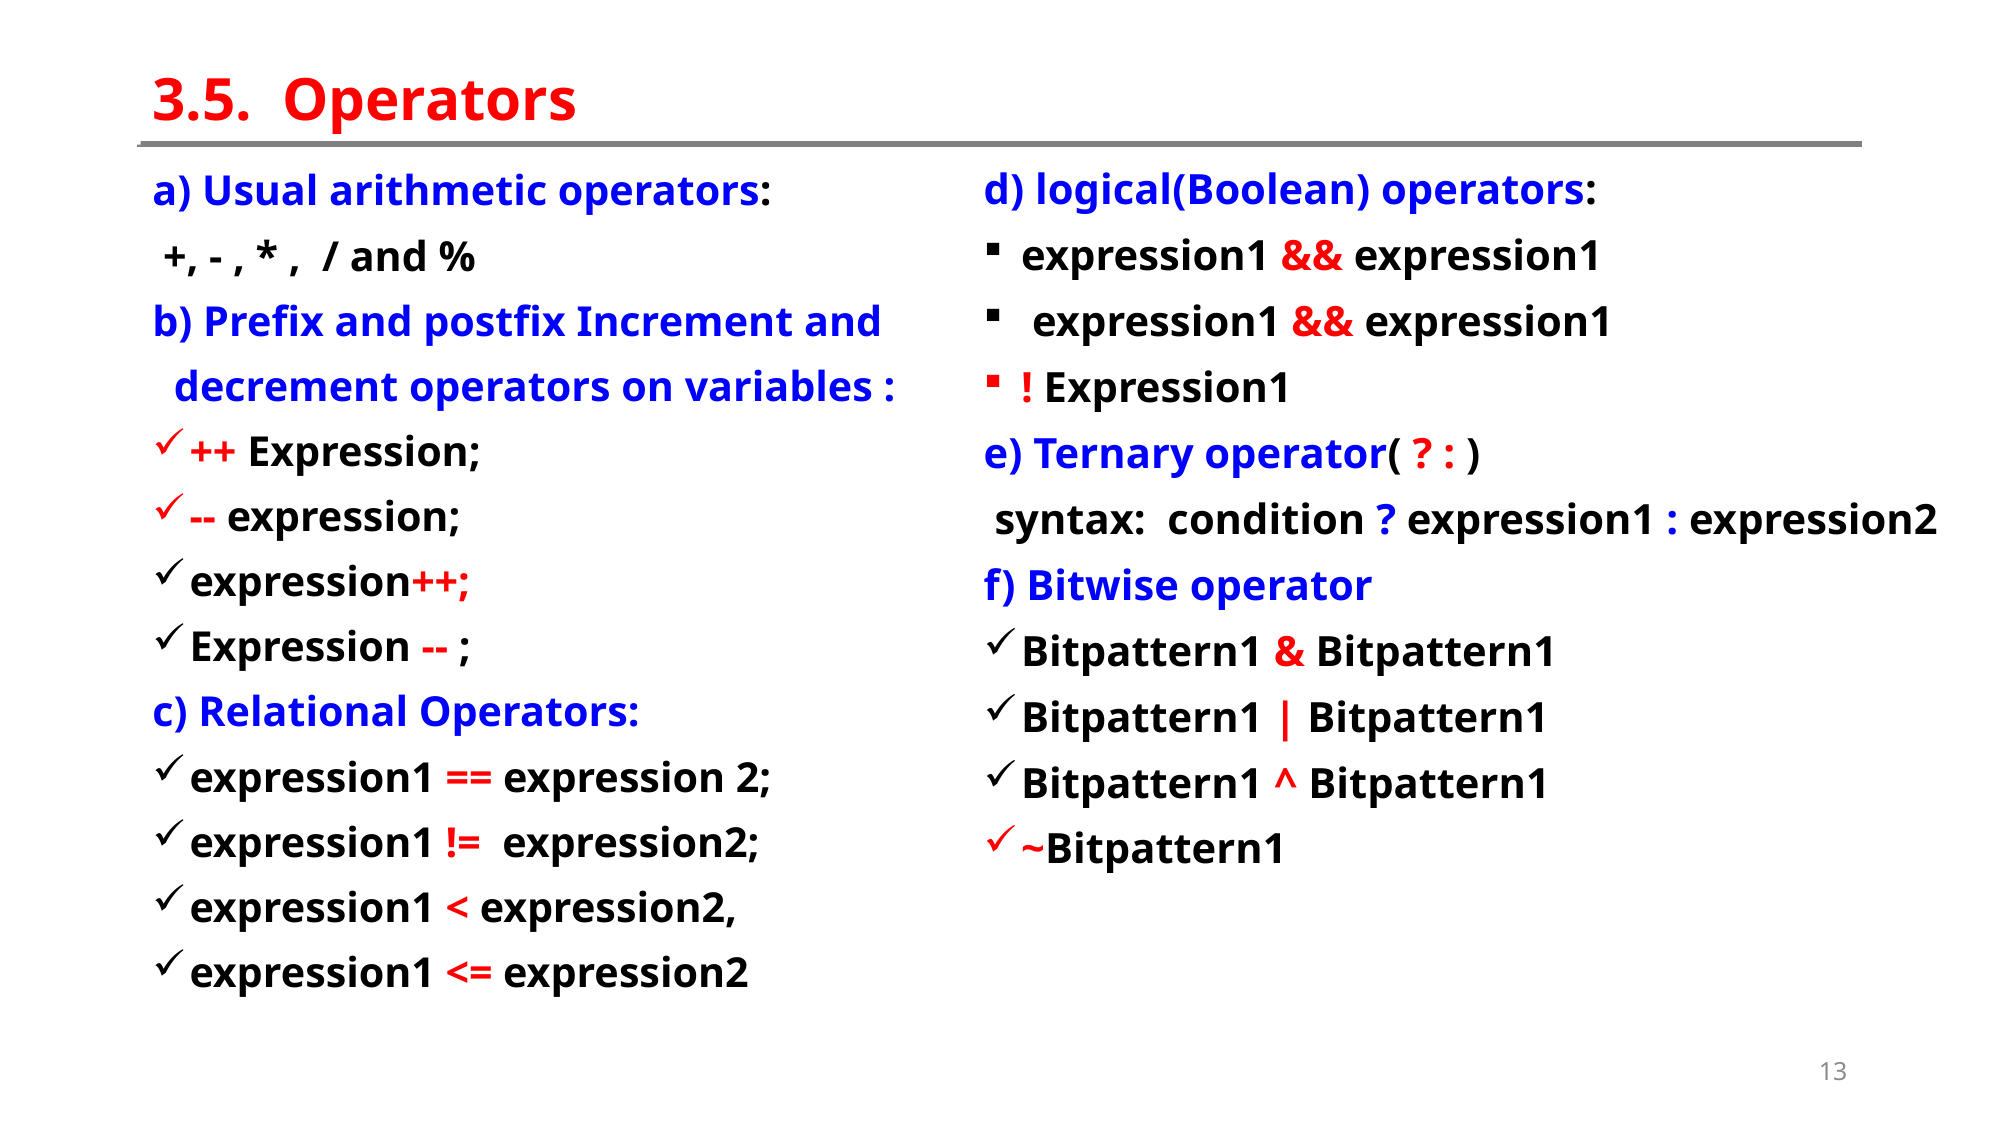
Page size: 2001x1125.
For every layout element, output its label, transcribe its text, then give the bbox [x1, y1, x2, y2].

list d) logical(Boolean) operators: expression1 && expression1 expression1 && expression1 ! Expression1 e) Ternary operator( ? : ) syntax: condition ? expression1 : expression2 f) Bitwise operator Bitpattern1 & Bitpattern1 Bitpattern1 | Bitpattern1 Bitpattern1 ^ Bitpattern1 ~Bitpattern1 [968, 161, 1957, 1012]
slide_number 13 [1412, 1042, 1863, 1103]
list a) Usual arithmetic operators: +, - , * , / and % b) Prefix and postfix Increment and decrement operators on variables : ++ Expression; -- expression; expression++; Expression -- ; c) Relational Operators: expression1 == expression 2; expression1 != expression2; expression1 < expression2, expression1 <= expression2 [137, 162, 921, 1012]
title 3.5. Operators [137, 59, 1863, 144]
